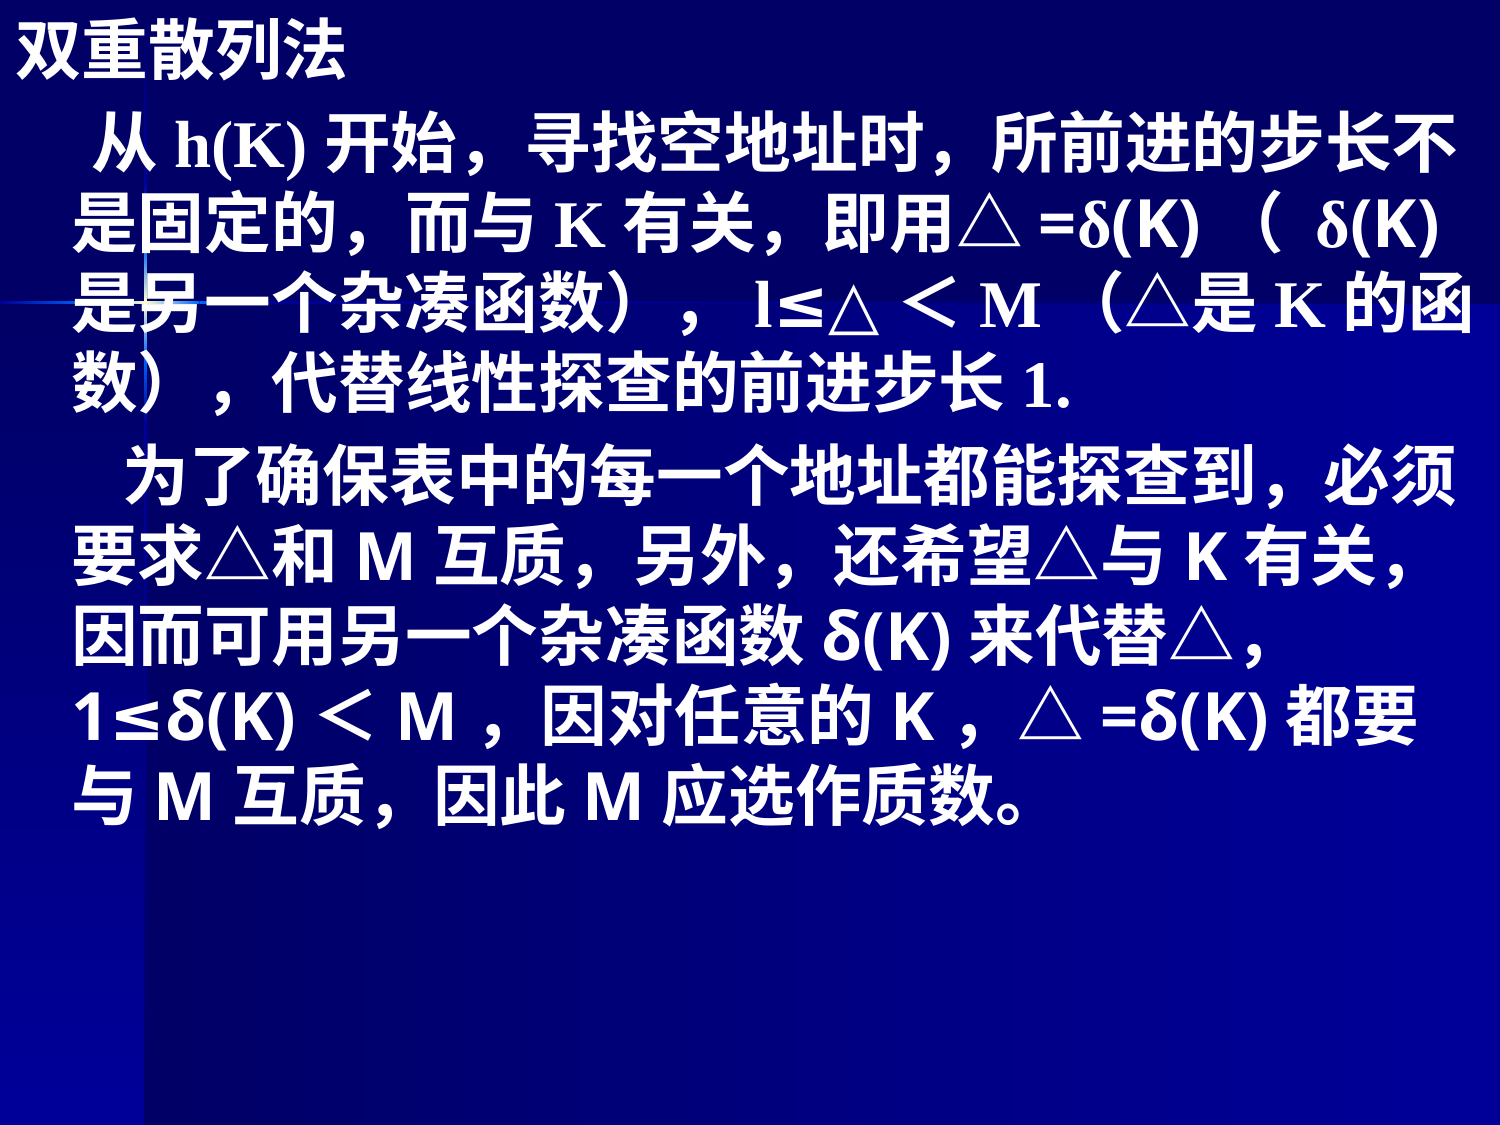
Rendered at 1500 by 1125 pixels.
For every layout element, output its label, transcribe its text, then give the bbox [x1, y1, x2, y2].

list 双重散列法 从h(K)开始，寻找空地址时，所前进的步长不是固定的，而与K有关，即用△=δ(K)（ δ(K)是另一个杂凑函数），l≤△＜M（△是K的函数），代替线性探查的前进步长1. 为了确保表中的每一个地址都能探查到，必须要求△和M互质，另外，还希望△与K有关，因而可用另一个杂凑函数δ(K)来代替△， 1≤δ(K)＜M，因对任意的K，△=δ(K)都要与M互质，因此M应选作质数。 [0, 0, 1500, 1125]
